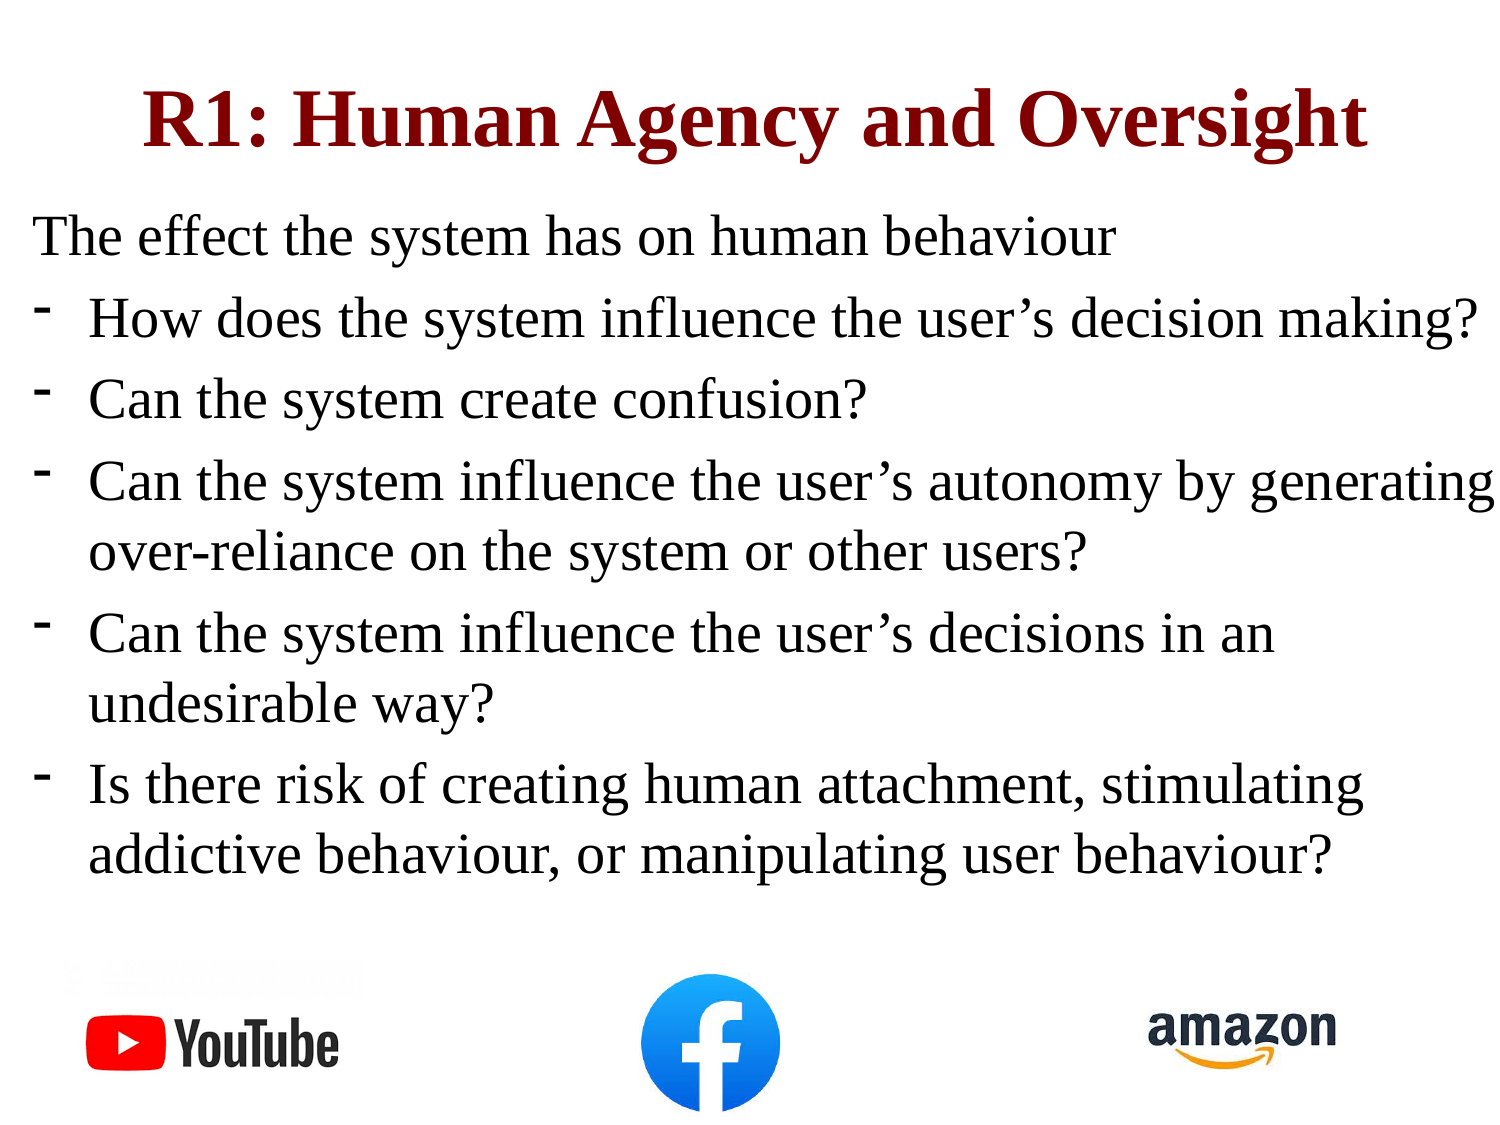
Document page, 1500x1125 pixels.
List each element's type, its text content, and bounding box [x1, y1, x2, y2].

text_box The effect the system has on human behaviour How does the system influence the user’s decision making? Can the system create confusion? Can the system influence the user’s autonomy by generating over-reliance on the system or other users? Can the system influence the user’s decisions in an undesirable way? Is there risk of creating human attachment, stimulating addictive behaviour, or manipulating user behaviour? [17, 189, 1500, 1081]
picture [639, 972, 781, 1114]
picture [1092, 960, 1387, 1125]
picture [64, 959, 361, 1125]
title R1: Human Agency and Oversight [88, 19, 1423, 207]
